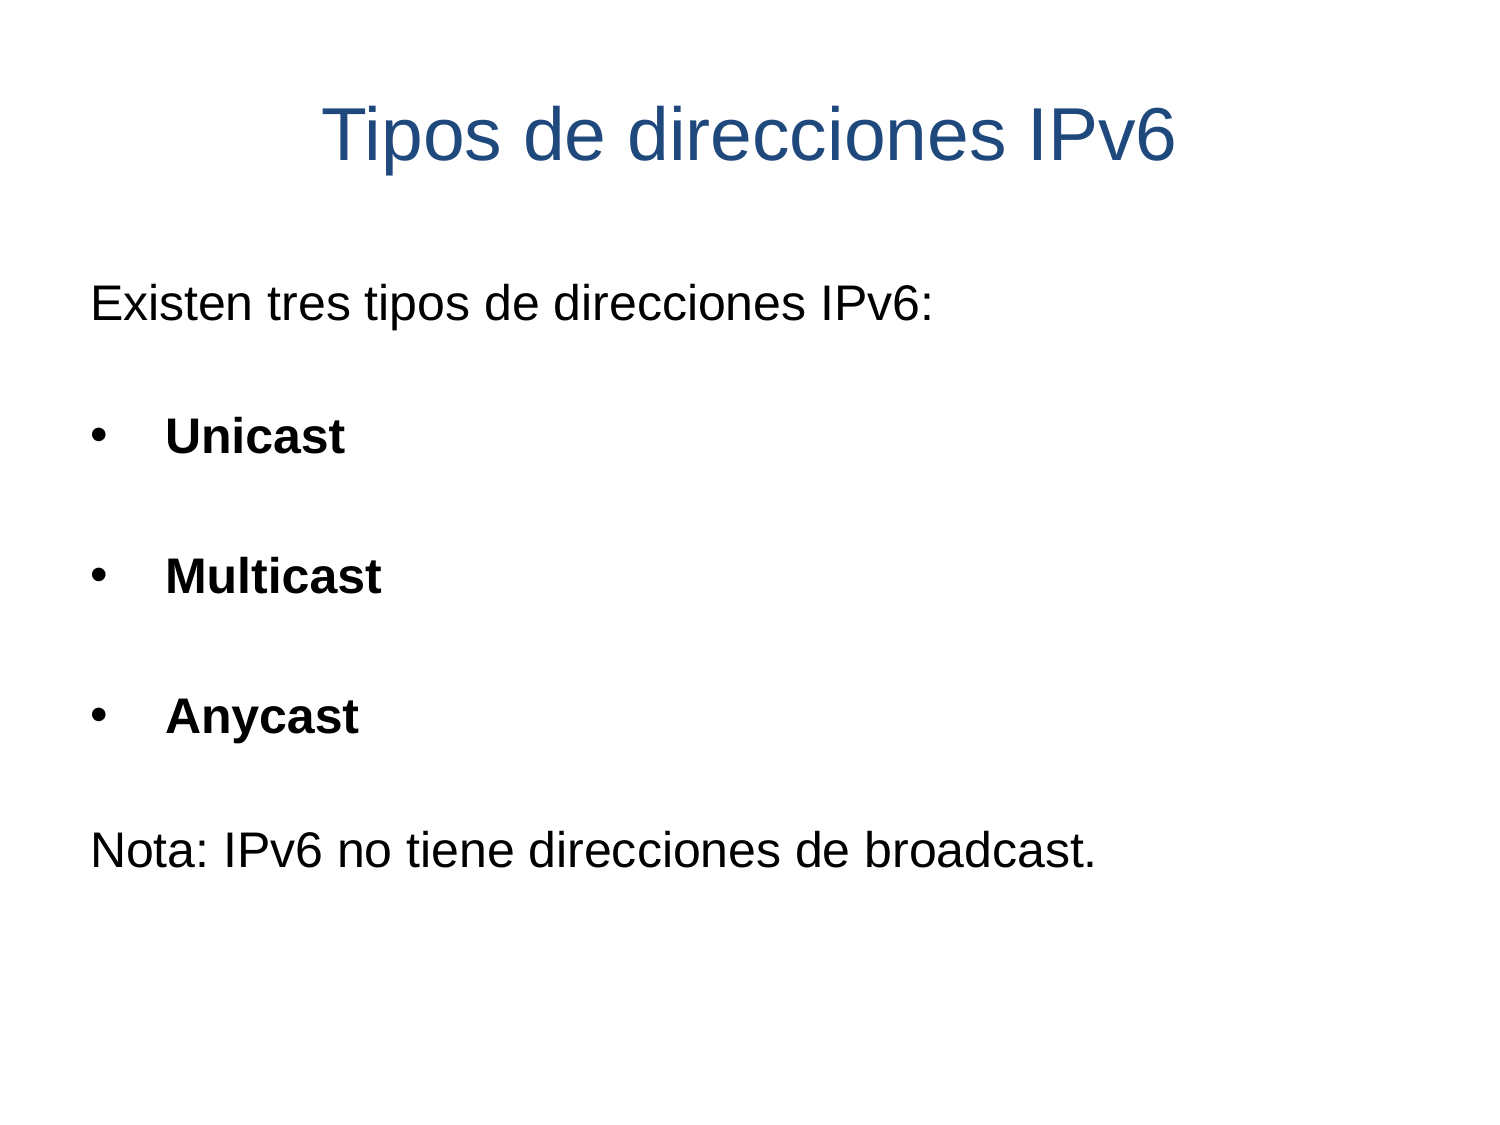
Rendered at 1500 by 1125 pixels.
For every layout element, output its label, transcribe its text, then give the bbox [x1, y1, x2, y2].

title Tipos de direcciones IPv6 [75, 45, 1425, 233]
list Existen tres tipos de direcciones IPv6: Unicast Multicast Anycast Nota: IPv6 no tiene direcciones de broadcast. [75, 262, 1425, 1005]
